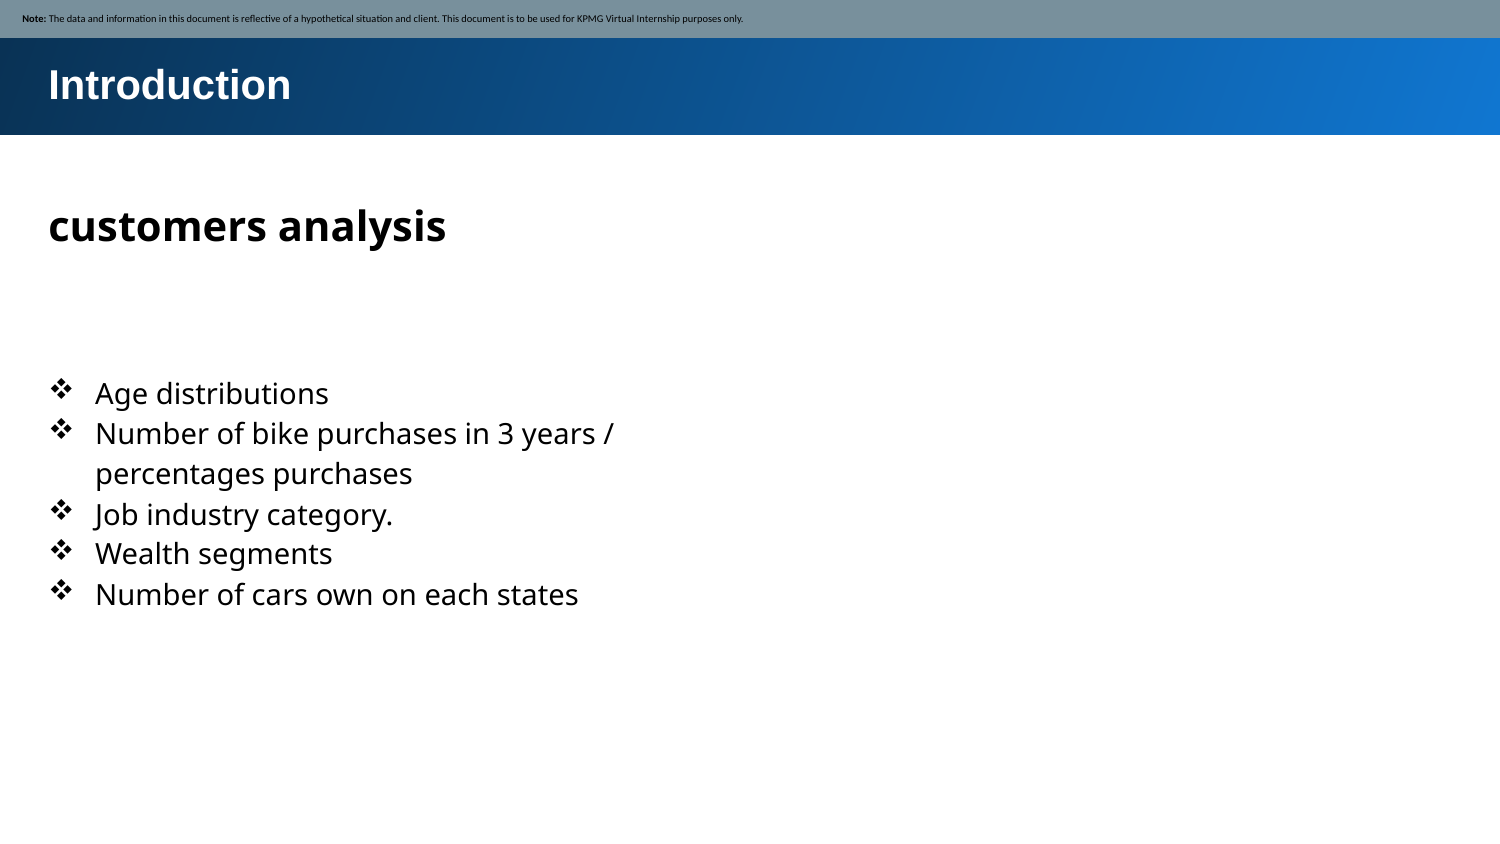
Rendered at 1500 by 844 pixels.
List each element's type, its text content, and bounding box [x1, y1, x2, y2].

text_box customers analysis [33, 177, 1439, 266]
text_box [0, 38, 1500, 135]
text_box Introduction [33, 43, 1439, 124]
text_box Note: The data and information in this document is reflective of a hypothetical situation and client. This document is to be used for KPMG Virtual Internship purposes only. [0, 0, 1500, 38]
text_box Age distributions Number of bike purchases in 3 years / percentages purchases Job industry category. Wealth segments Number of cars own on each states [33, 355, 712, 626]
